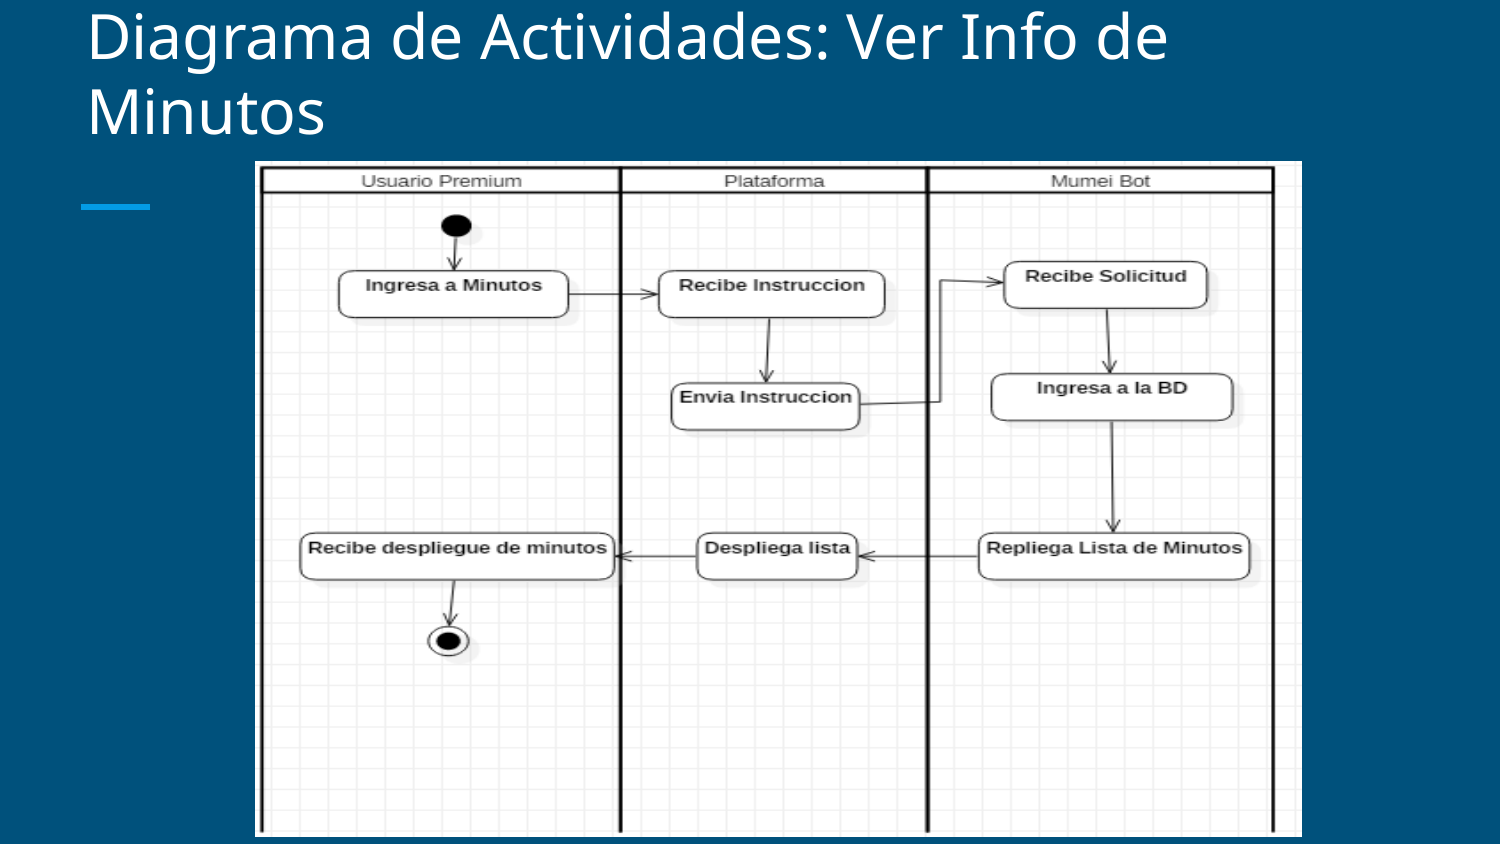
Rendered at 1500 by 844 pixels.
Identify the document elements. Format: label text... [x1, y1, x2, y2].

title Diagrama de Actividades: Ver Info de Minutos [71, 13, 1420, 162]
picture [256, 162, 1301, 836]
